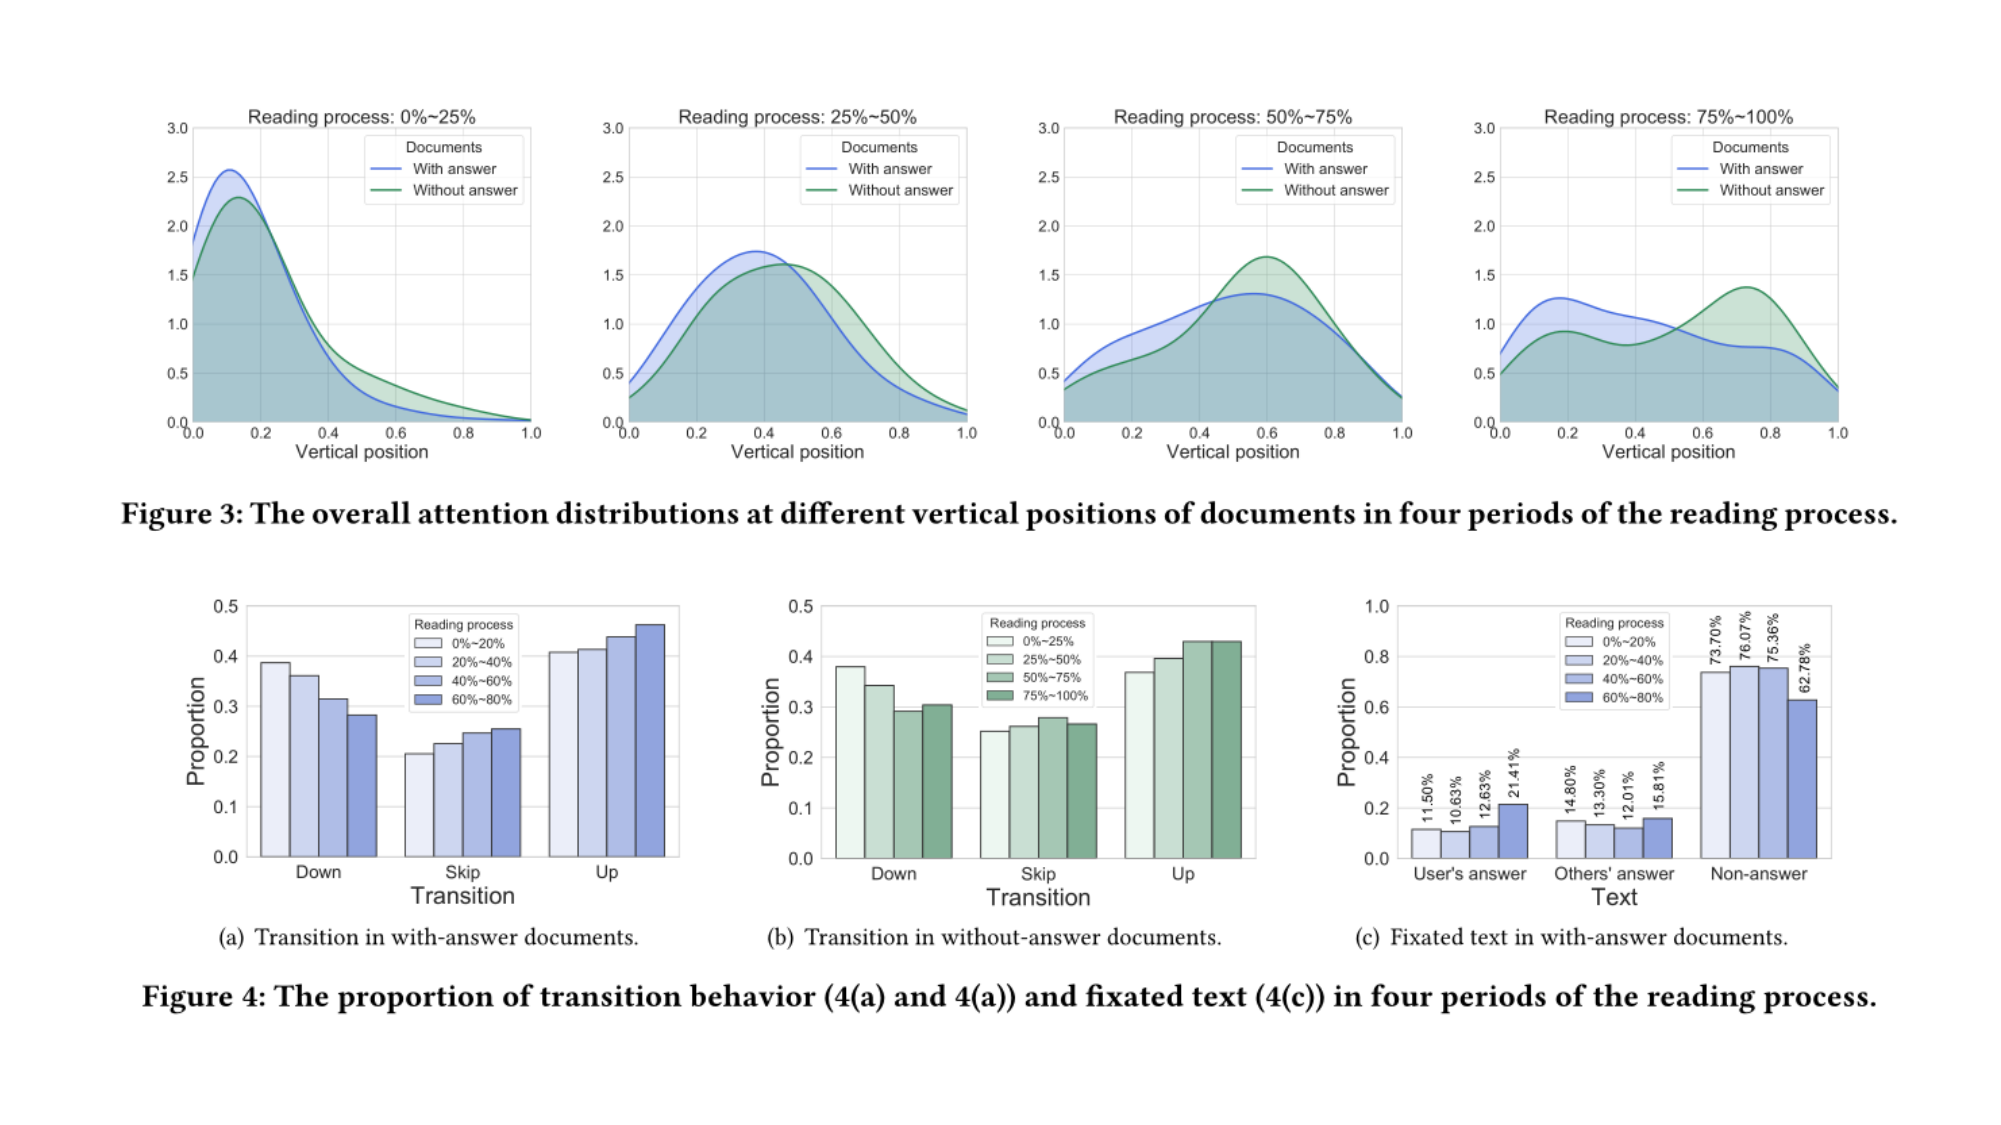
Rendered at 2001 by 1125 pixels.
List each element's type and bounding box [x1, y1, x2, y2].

picture [90, 89, 1908, 1036]
